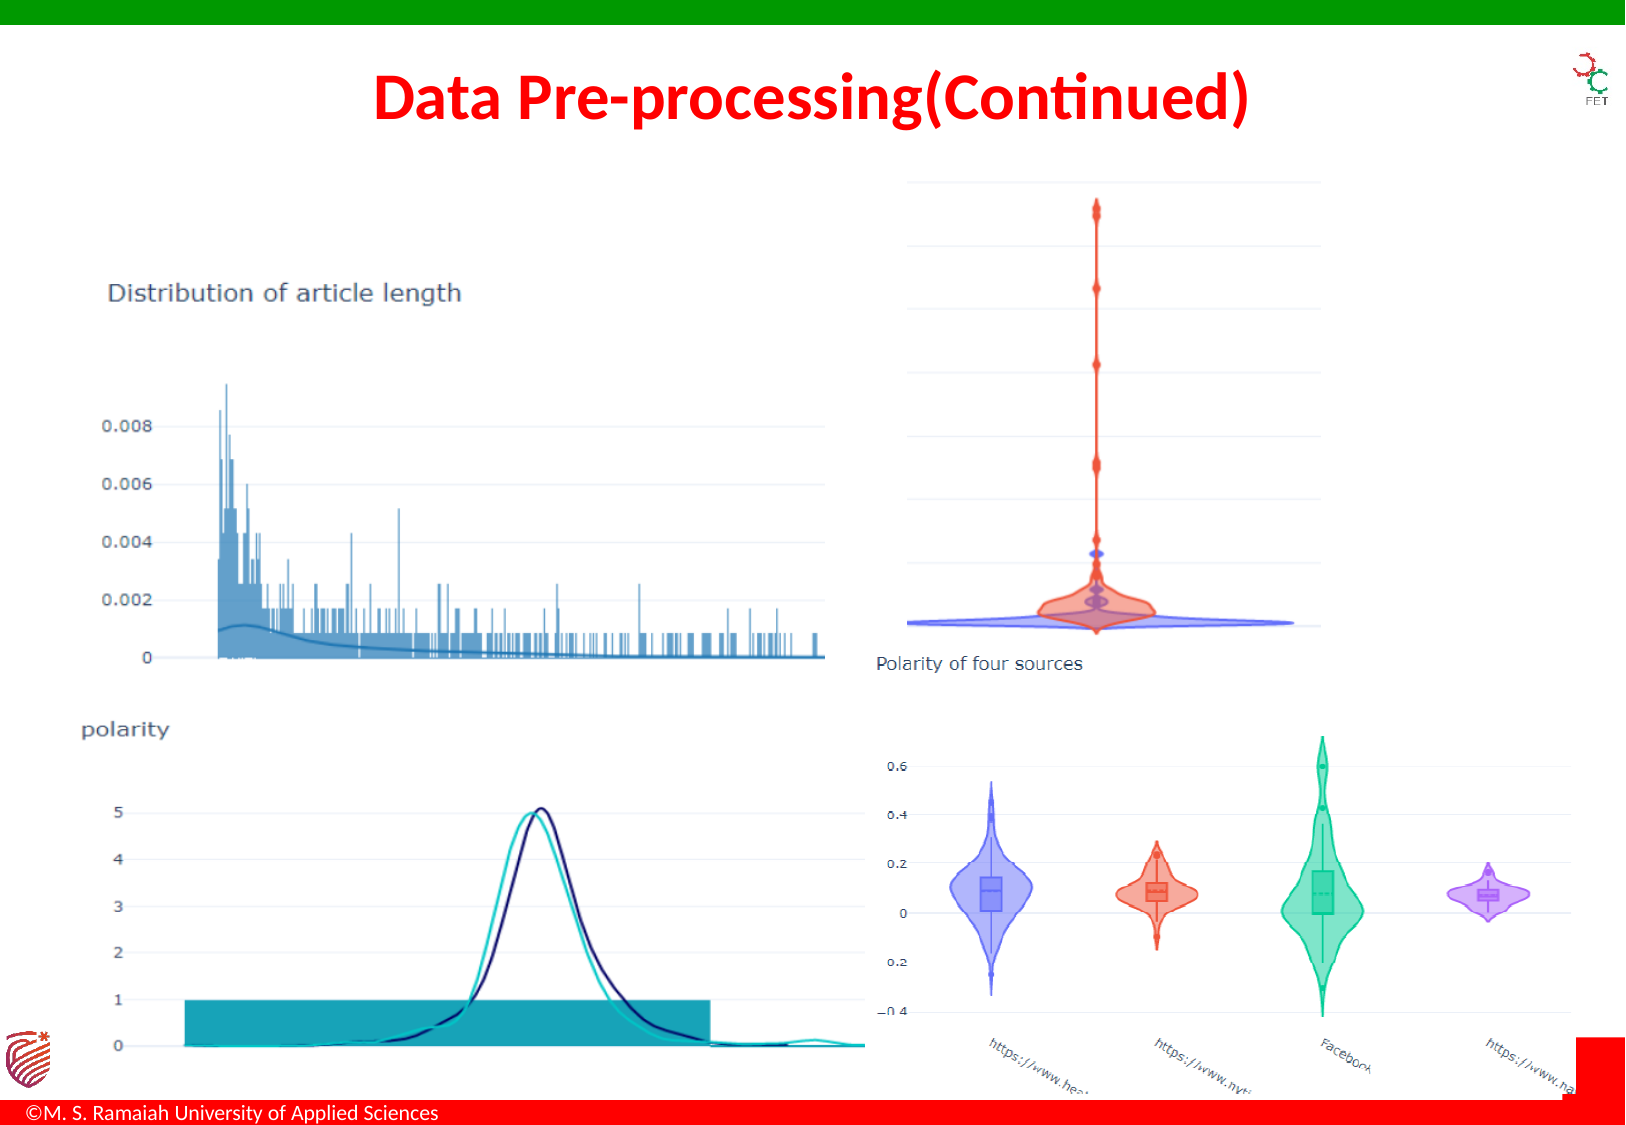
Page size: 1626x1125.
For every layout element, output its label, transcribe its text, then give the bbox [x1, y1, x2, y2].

picture [80, 262, 825, 681]
picture [6, 1031, 50, 1088]
picture [1558, 33, 1623, 124]
title Data Pre-processing(Continued) [81, 45, 1544, 233]
picture [75, 148, 1576, 1094]
